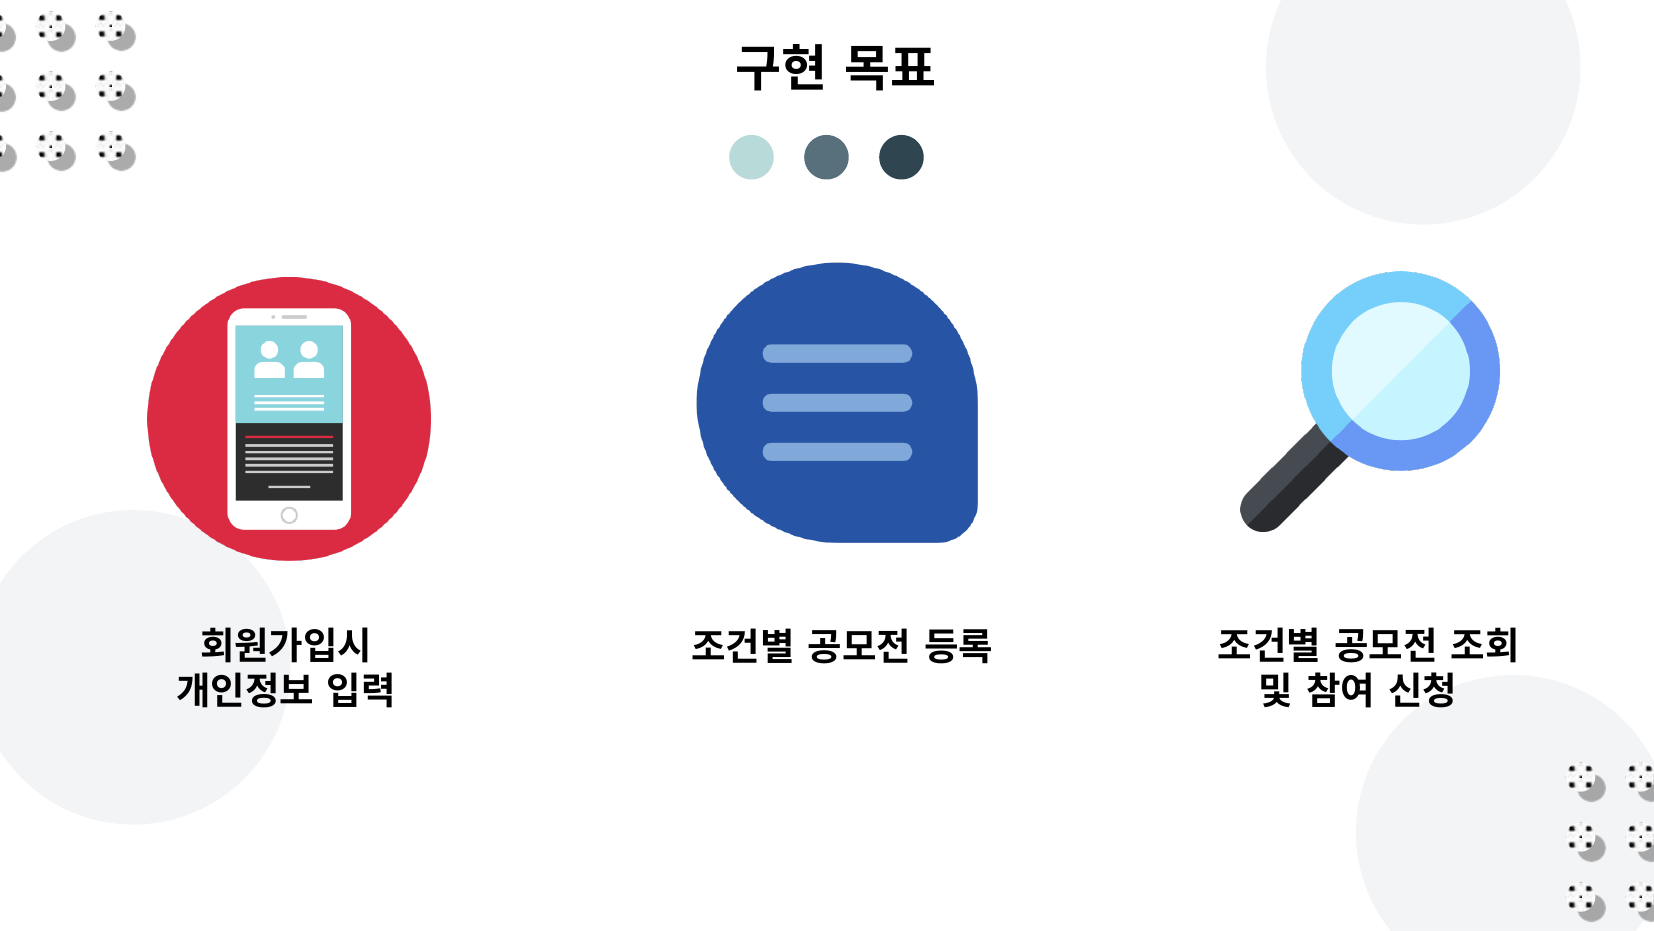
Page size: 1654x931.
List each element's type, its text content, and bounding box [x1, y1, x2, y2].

text_box [804, 134, 849, 180]
picture [1565, 762, 1596, 792]
picture [0, 74, 6, 99]
text_box [879, 134, 924, 180]
text_box [729, 134, 774, 180]
picture [1565, 882, 1596, 912]
text_box 구현 목표 [655, 29, 975, 94]
picture [95, 71, 126, 101]
picture [1625, 882, 1654, 912]
picture [147, 277, 432, 561]
picture [0, 14, 6, 39]
picture [35, 71, 66, 101]
picture [35, 11, 66, 42]
picture [1239, 271, 1500, 532]
picture [35, 131, 66, 161]
picture [1565, 822, 1596, 852]
picture [95, 11, 126, 41]
text_box 조건별 공모전 조회 및 참여 신청 [1181, 615, 1535, 738]
picture [0, 134, 7, 159]
text_box 조건별 공모전 등록 [649, 615, 1049, 793]
picture [1625, 762, 1654, 792]
picture [95, 131, 126, 161]
picture [640, 206, 1034, 600]
picture [1625, 822, 1654, 852]
text_box 회원가입시 개인정보 입력 [118, 614, 455, 738]
